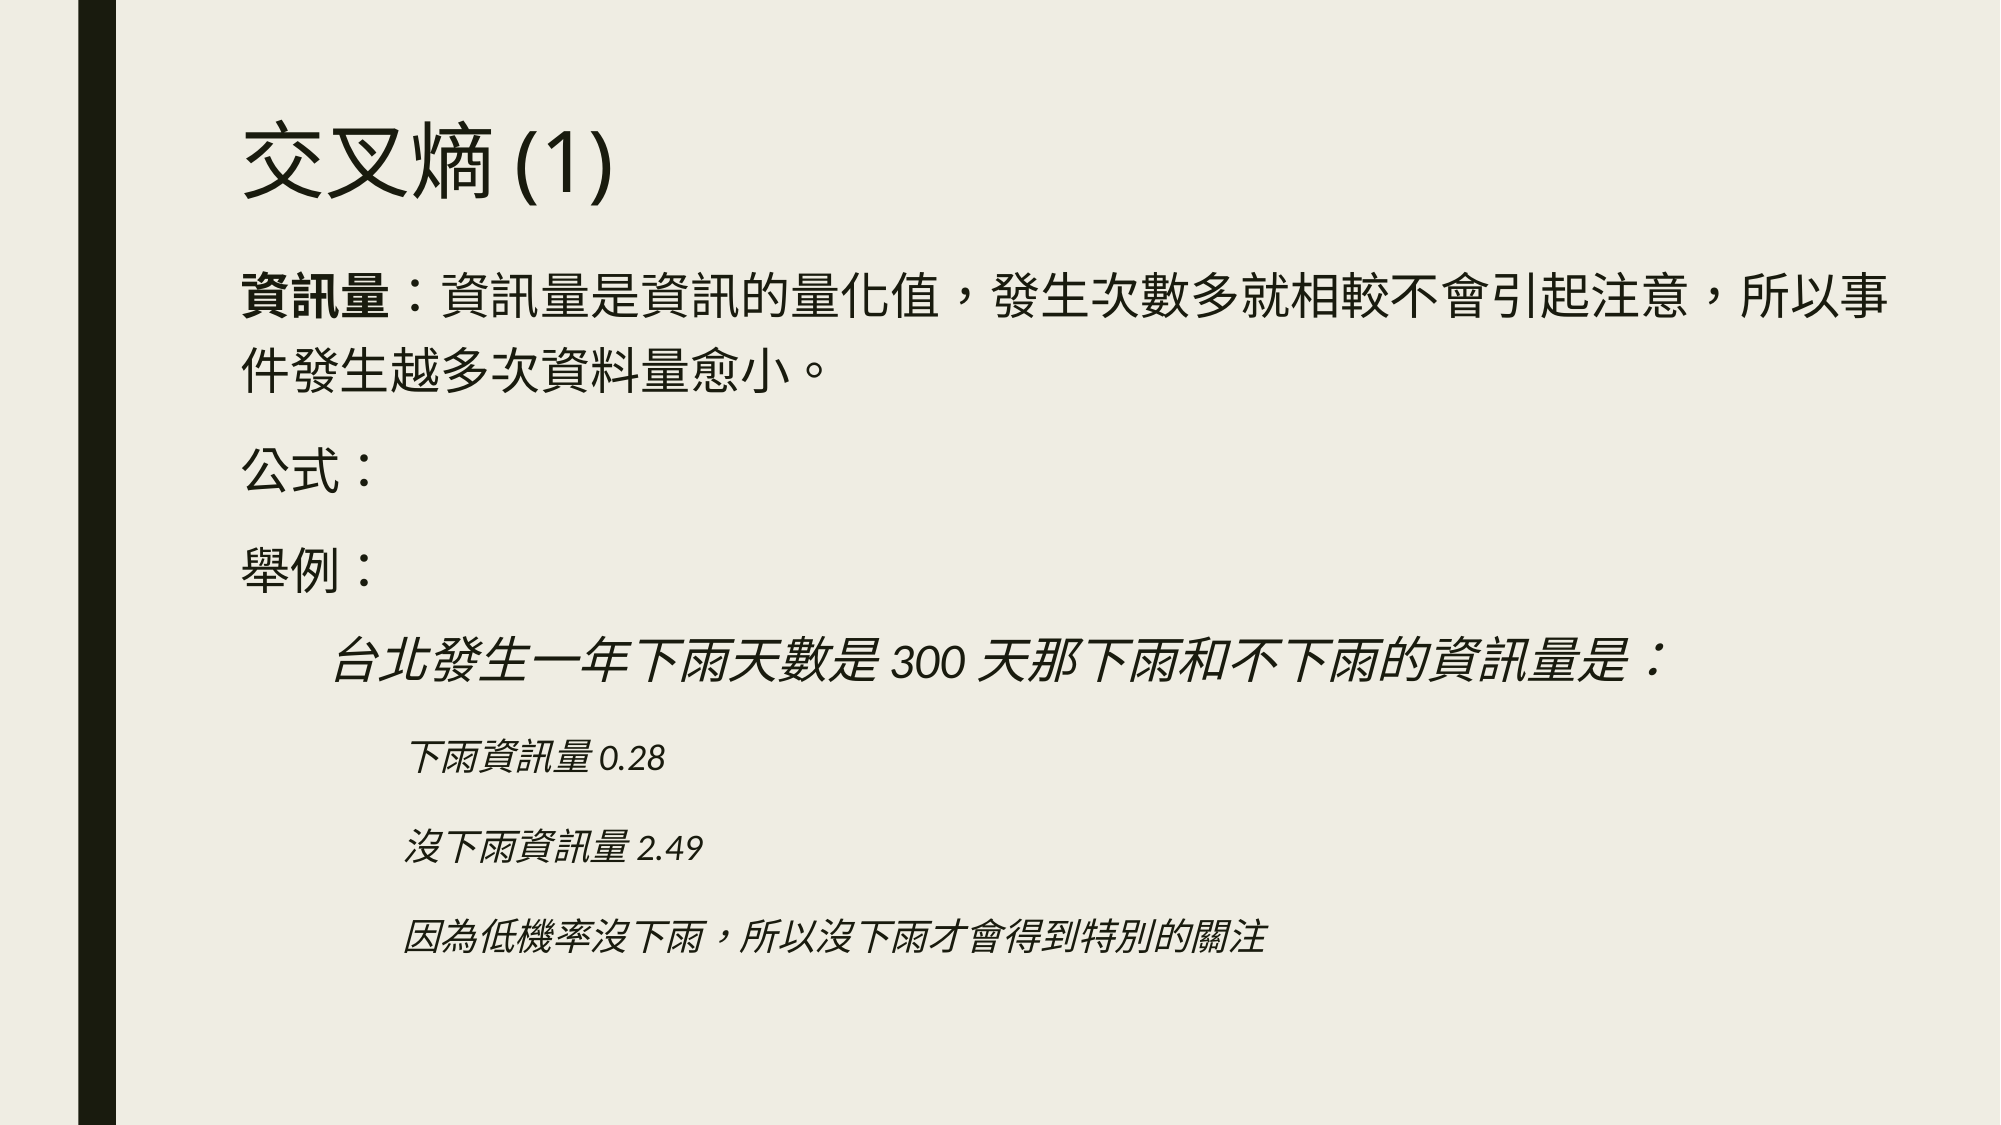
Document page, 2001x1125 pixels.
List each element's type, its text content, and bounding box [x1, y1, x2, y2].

title 交叉熵(1) [225, 112, 1800, 219]
